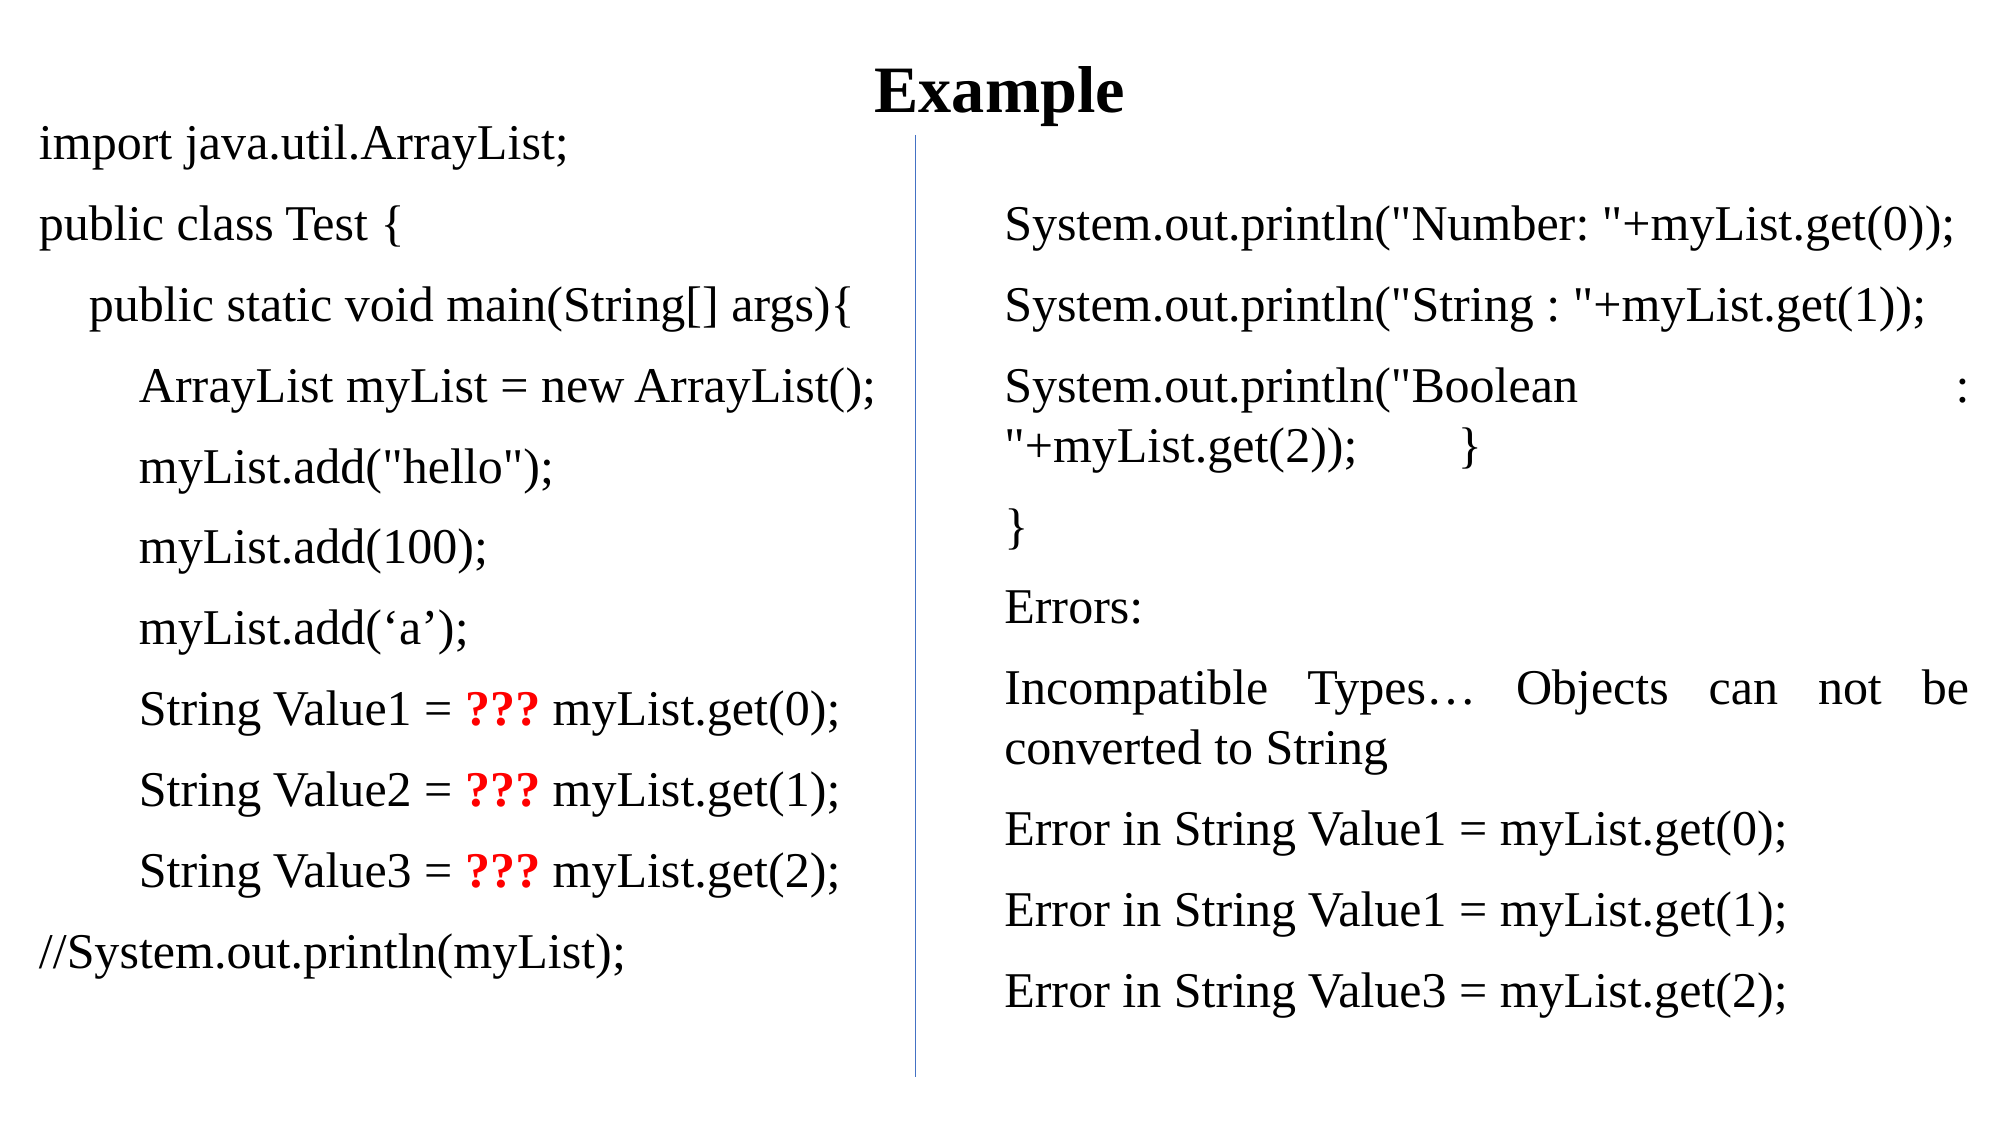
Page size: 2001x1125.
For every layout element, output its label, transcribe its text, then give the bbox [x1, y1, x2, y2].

subtitle import java.util.ArrayList; public class Test { public static void main(String[] args){ ArrayList myList = new ArrayList(); myList.add("hello"); myList.add(100); myList.add(‘a’); String Value1 = ??? myList.get(0); String Value2 = ??? myList.get(1); String Value3 = ??? myList.get(2); //System.out.println(myList); System.out.println("Number: "+myList.get(0)); System.out.println("String : "+myList.get(1)); System.out.println("Boolean : "+myList.get(2)); } } Errors: Incompatible Types… Objects can not be converted to String Error in String Value1 = myList.get(0); Error in String Value1 = myList.get(1); Error in String Value3 = myList.get(2); [23, 102, 1985, 1094]
title Example [249, 47, 1750, 102]
